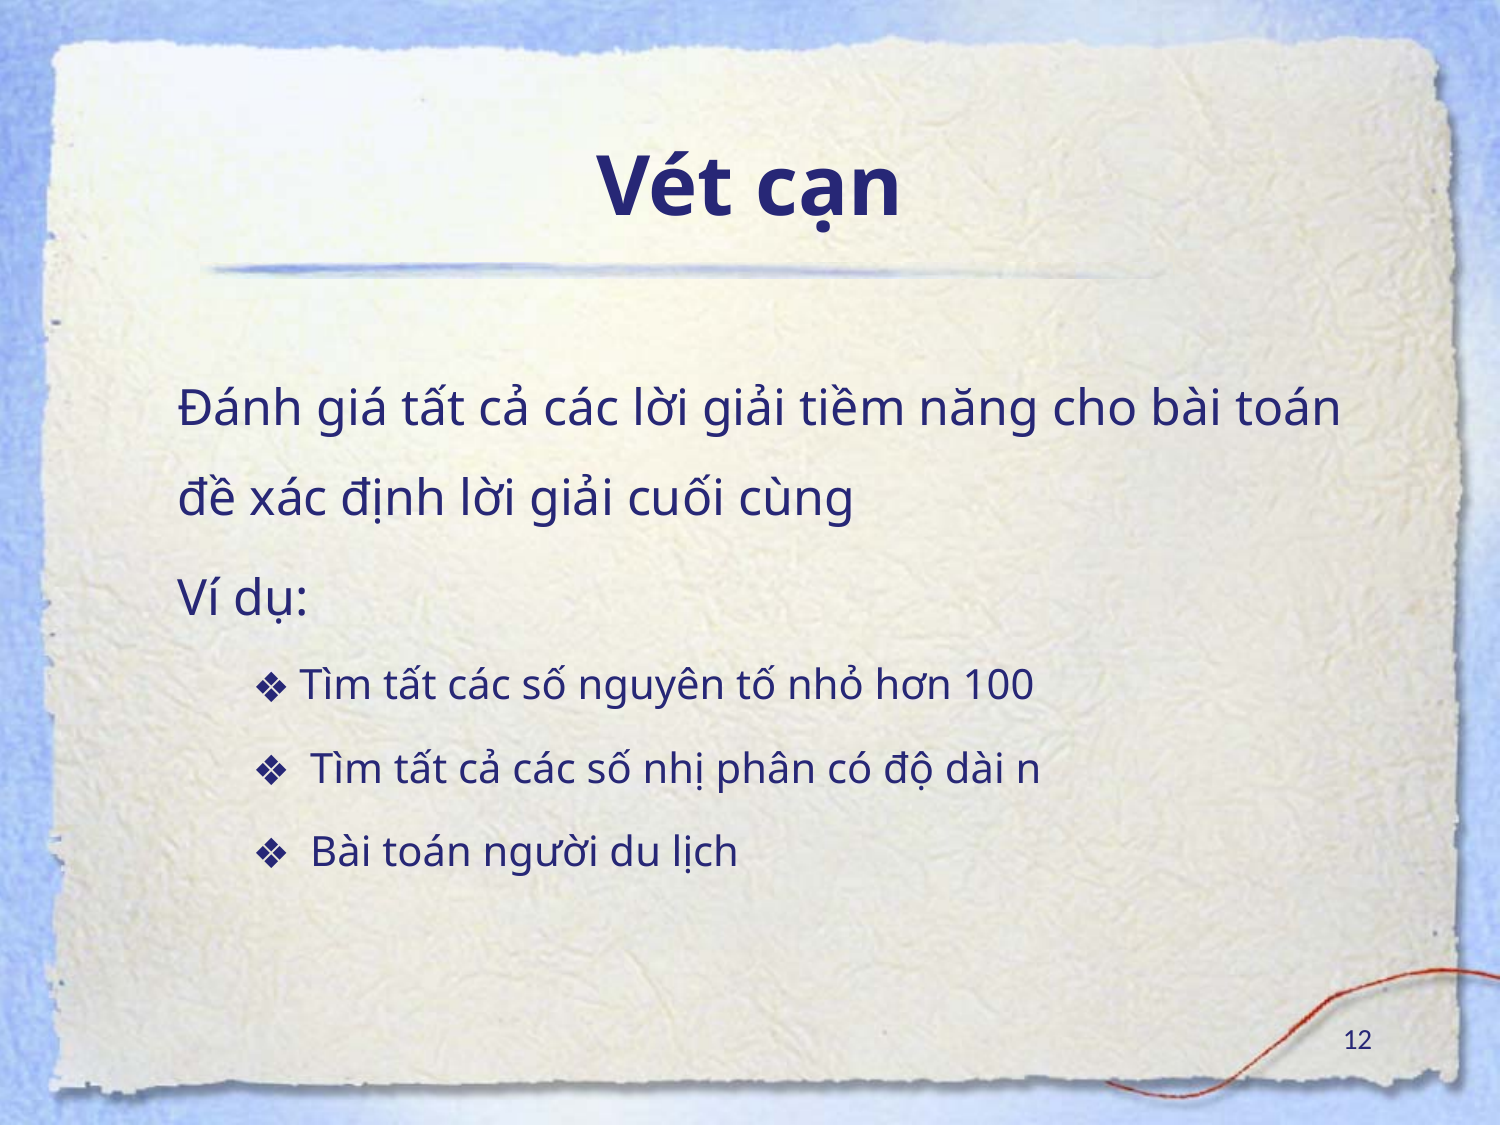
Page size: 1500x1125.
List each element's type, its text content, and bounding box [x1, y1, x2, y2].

slide_number 12 [1074, 1012, 1388, 1088]
title Vét cạn [75, 52, 1425, 241]
picture [0, 0, 1500, 1125]
list Đánh giá tất cả các lời giải tiềm năng cho bài toán đề xác định lời giải cuối cùng Ví dụ: Tìm tất các số nguyên tố nhỏ hơn 100 Tìm tất cả các số nhị phân có độ dài n Bài toán người du lịch [162, 337, 1375, 1013]
